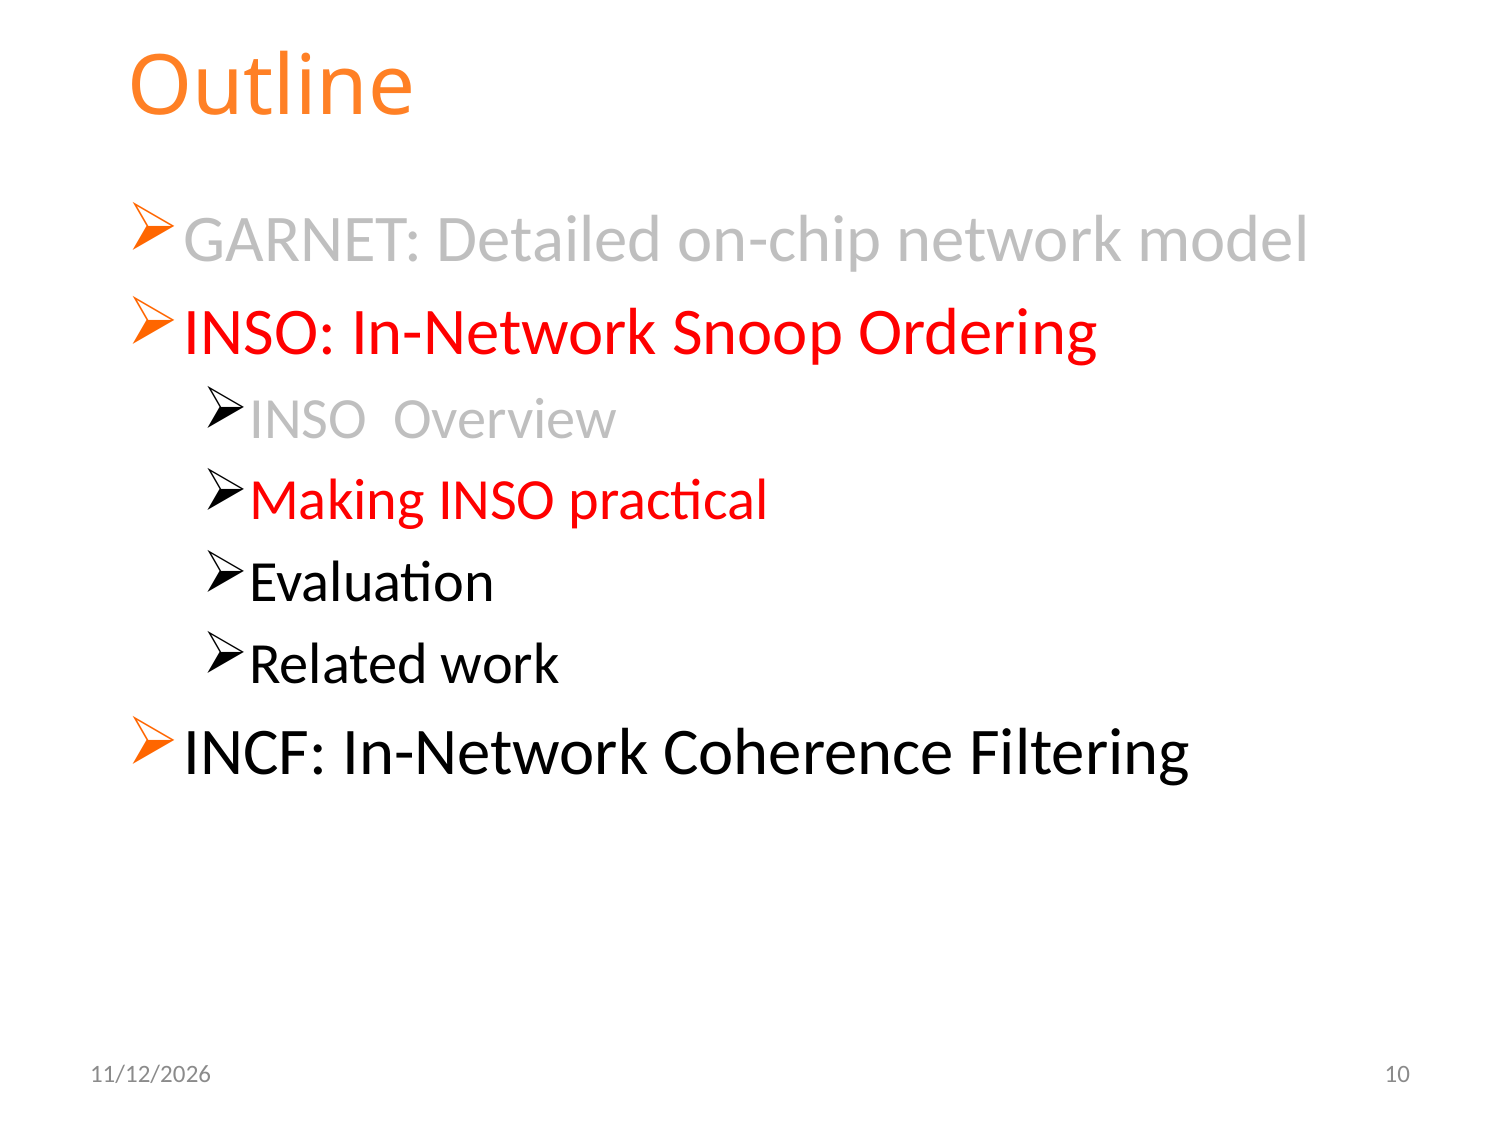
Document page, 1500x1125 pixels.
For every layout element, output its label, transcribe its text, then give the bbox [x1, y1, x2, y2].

slide_number 10 [1074, 1042, 1425, 1103]
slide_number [75, 1042, 425, 1103]
list GARNET: Detailed on-chip network model INSO: In-Network Snoop Ordering INSO Overview Making INSO practical Evaluation Related work INCF: In-Network Coherence Filtering [112, 187, 1463, 976]
title Outline [112, 0, 1463, 176]
